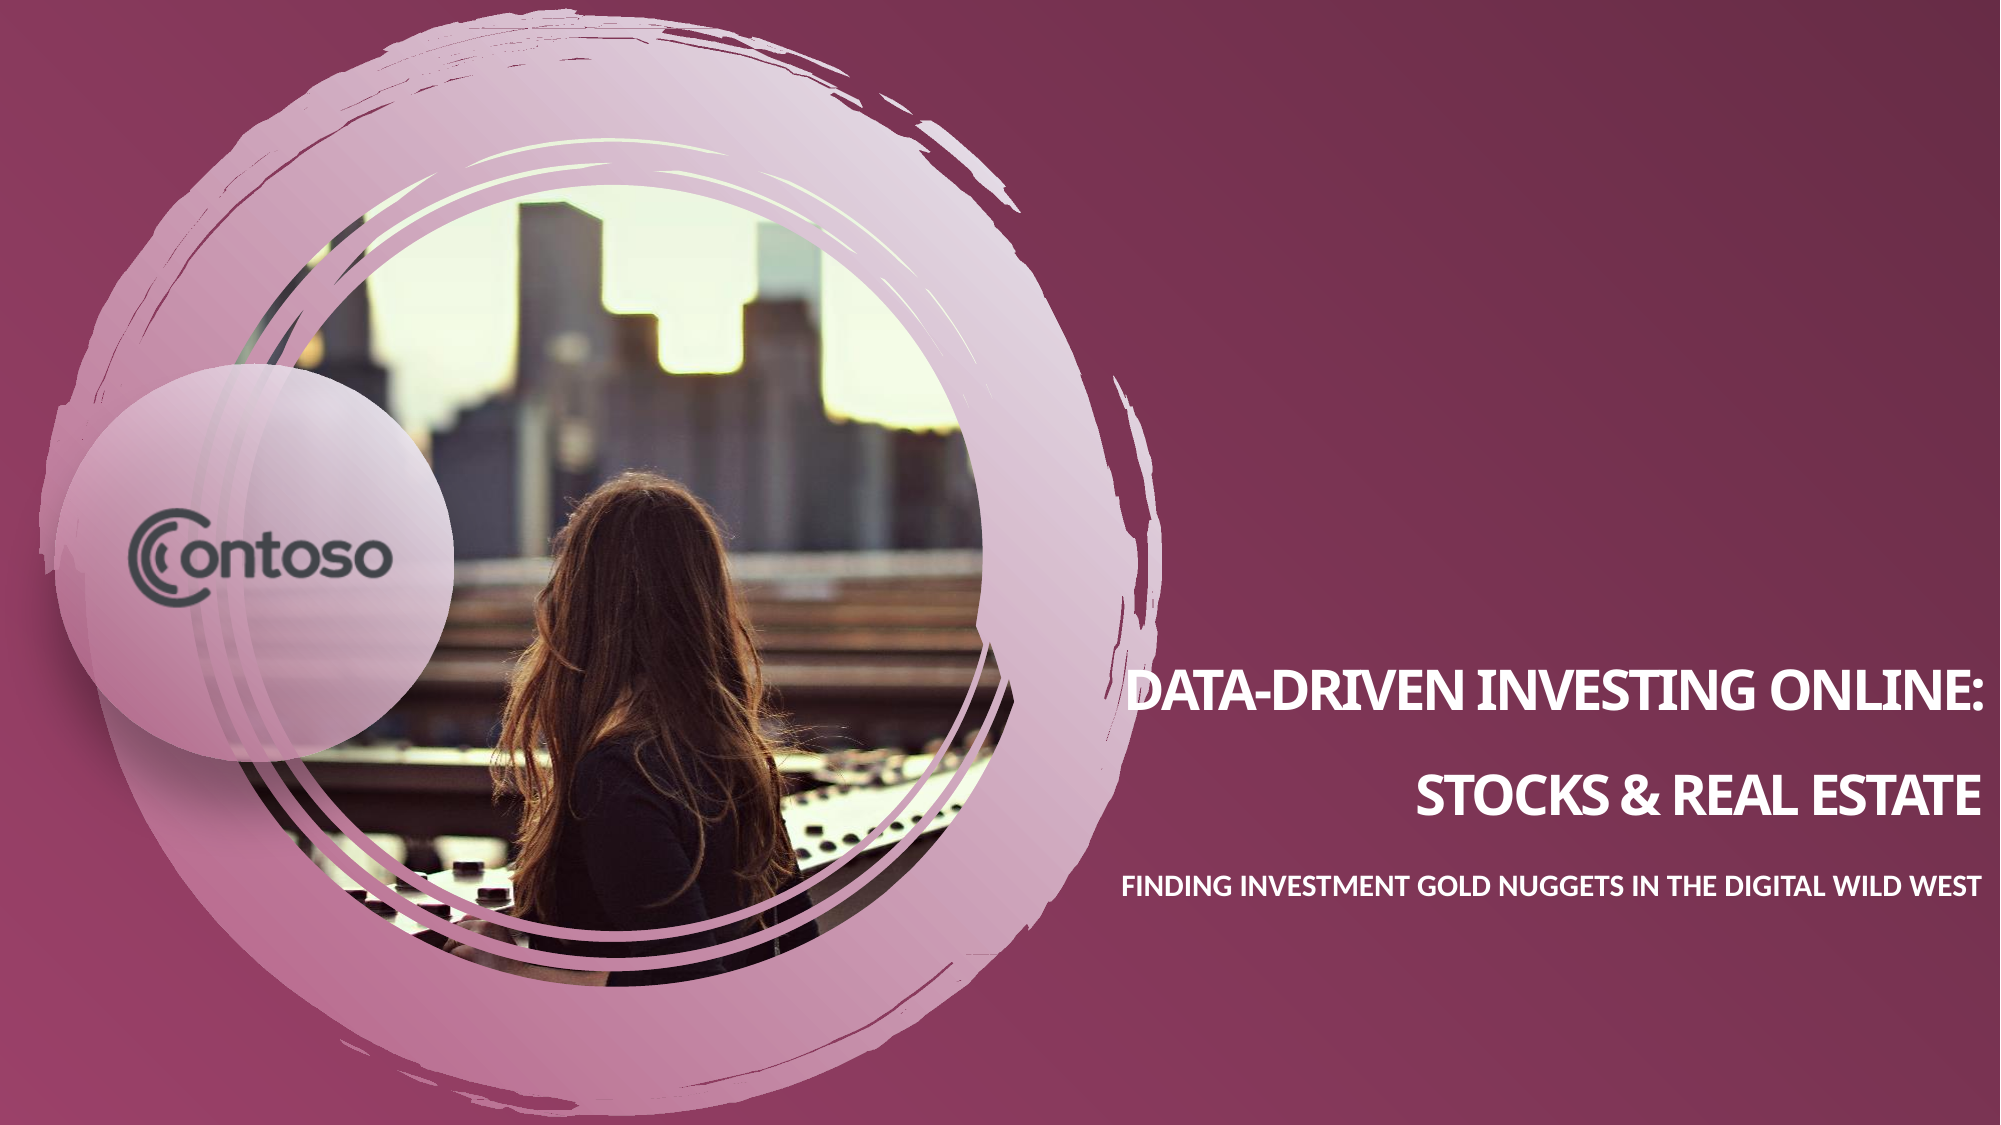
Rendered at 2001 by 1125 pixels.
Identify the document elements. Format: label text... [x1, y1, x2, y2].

title Data-Driven Investing Online: Stocks & Real Estate [1092, 641, 1984, 827]
subtitle Finding Investment Gold Nuggets in the Digital Wild West [1074, 869, 1984, 924]
text_box [53, 373, 187, 752]
picture [118, 138, 1015, 987]
